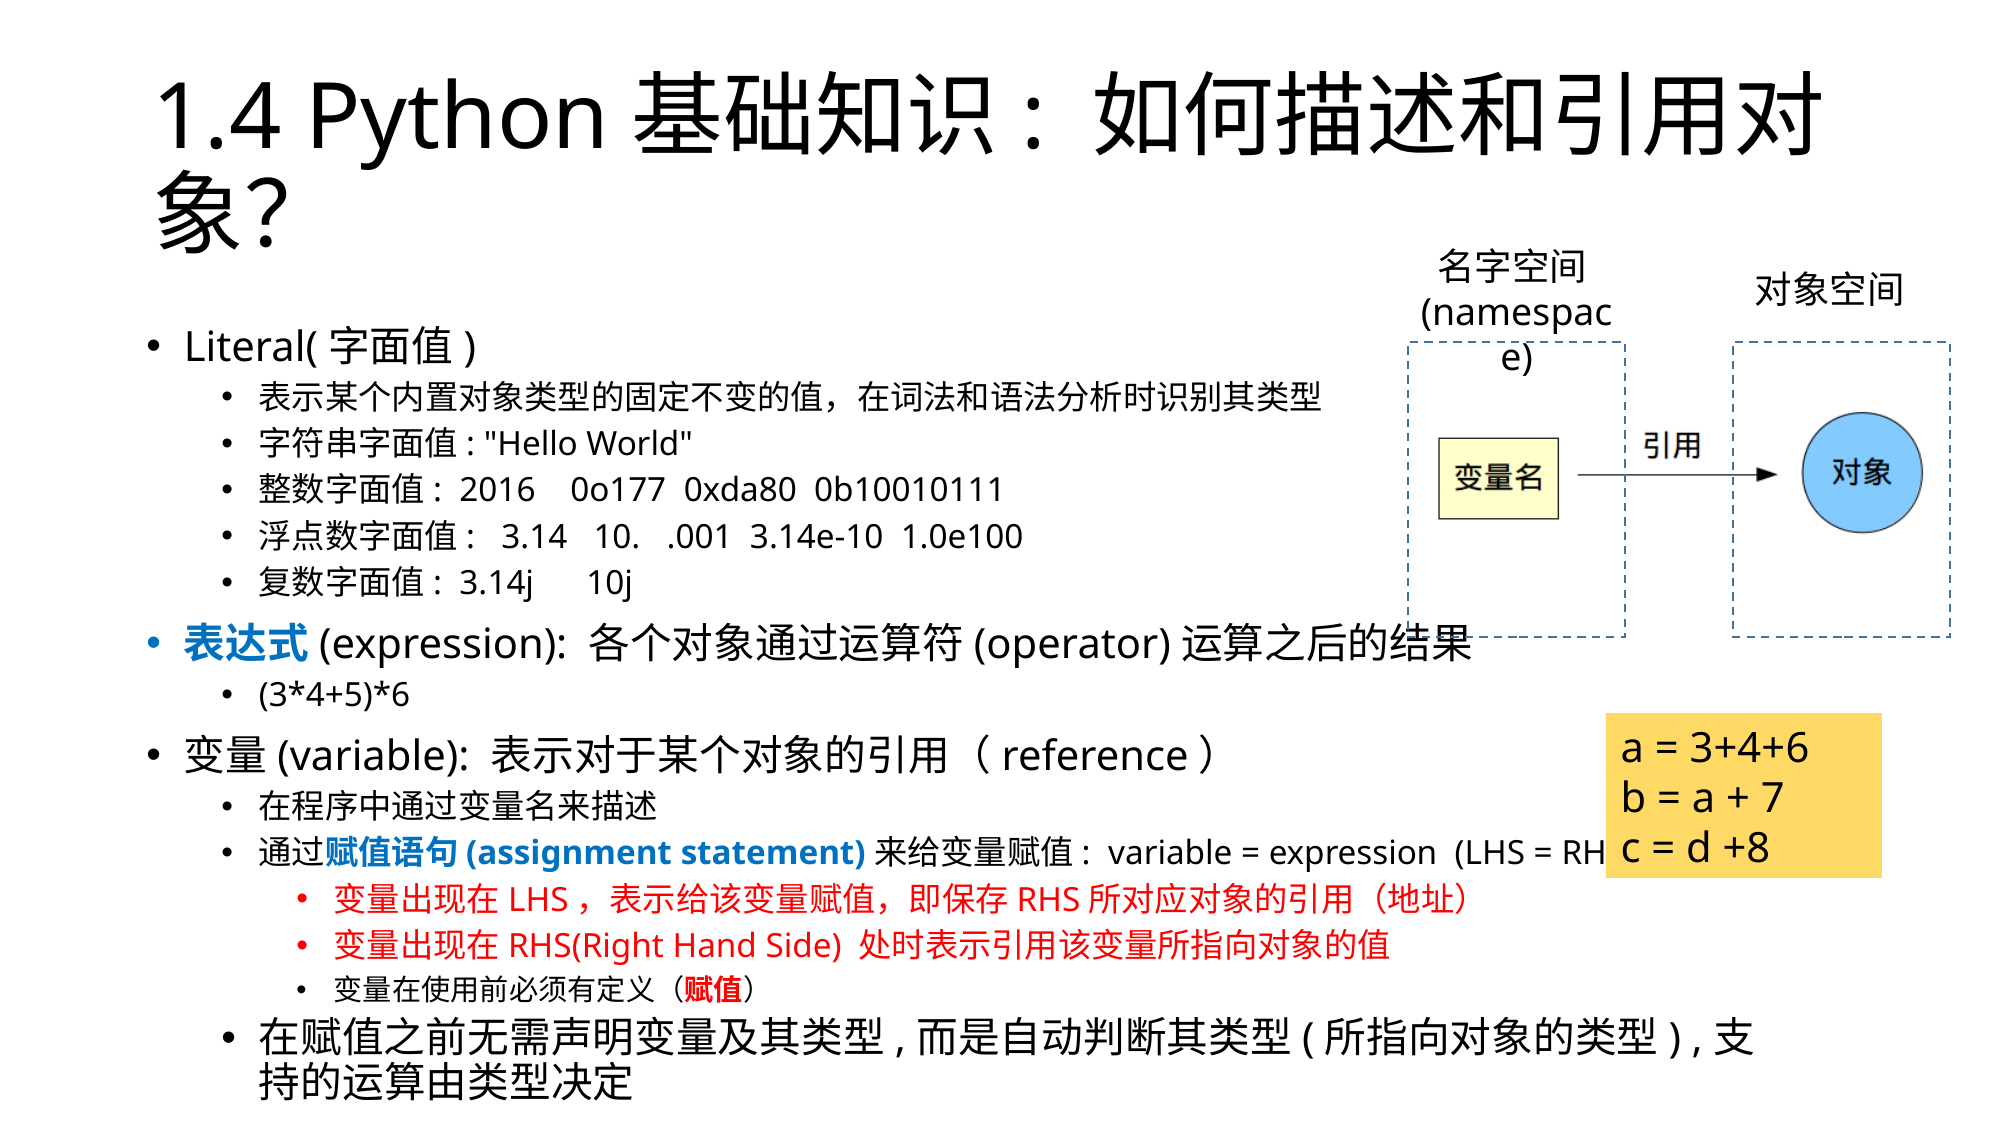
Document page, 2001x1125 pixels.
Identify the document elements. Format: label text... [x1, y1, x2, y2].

picture [1430, 367, 1928, 561]
text_box 名字空间(namespace) [1396, 235, 1637, 386]
text_box [1732, 341, 1951, 638]
text_box a = 3+4+6 b = a + 7 c = d +8 [1605, 713, 1882, 878]
text_box 对象空间 [1709, 258, 1950, 318]
list Literal(字面值) 表示某个内置对象类型的固定不变的值，在词法和语法分析时识别其类型 字符串字面值: "Hello World" 整数字面值: 2016 0o177 0xda80 0b10010111 浮点数字面值: 3.14 10. .001 3.14e-10 1.0e100 复数字面值: 3.14j 10j 表达式(expression): 各个对象通过运算符(operator)运算之后的结果 (3*4+5)*6 变量(variable): 表示对于某个对象的引用（reference） 在程序中通过变量名来描述 通过赋值语句(assignment statement)来给变量赋值: variable = expression (LHS = RHS) 变量出现在LHS，表示给该变量赋值，即保存RHS所对应对象的引用（地址） 变量出现在RHS(Right Hand Side) 处时表示引用该变量所指向对象的值 变量在使用前必须有定义（赋值） 在赋值之前无需声明变量及其类型,而是自动判断其类型(所指向对象的类型) ,支持的运算由类型决定 [131, 246, 1773, 956]
text_box [1407, 386, 1626, 638]
title 1.4 Python基础知识: 如何描述和引用对象？ [137, 59, 1863, 258]
